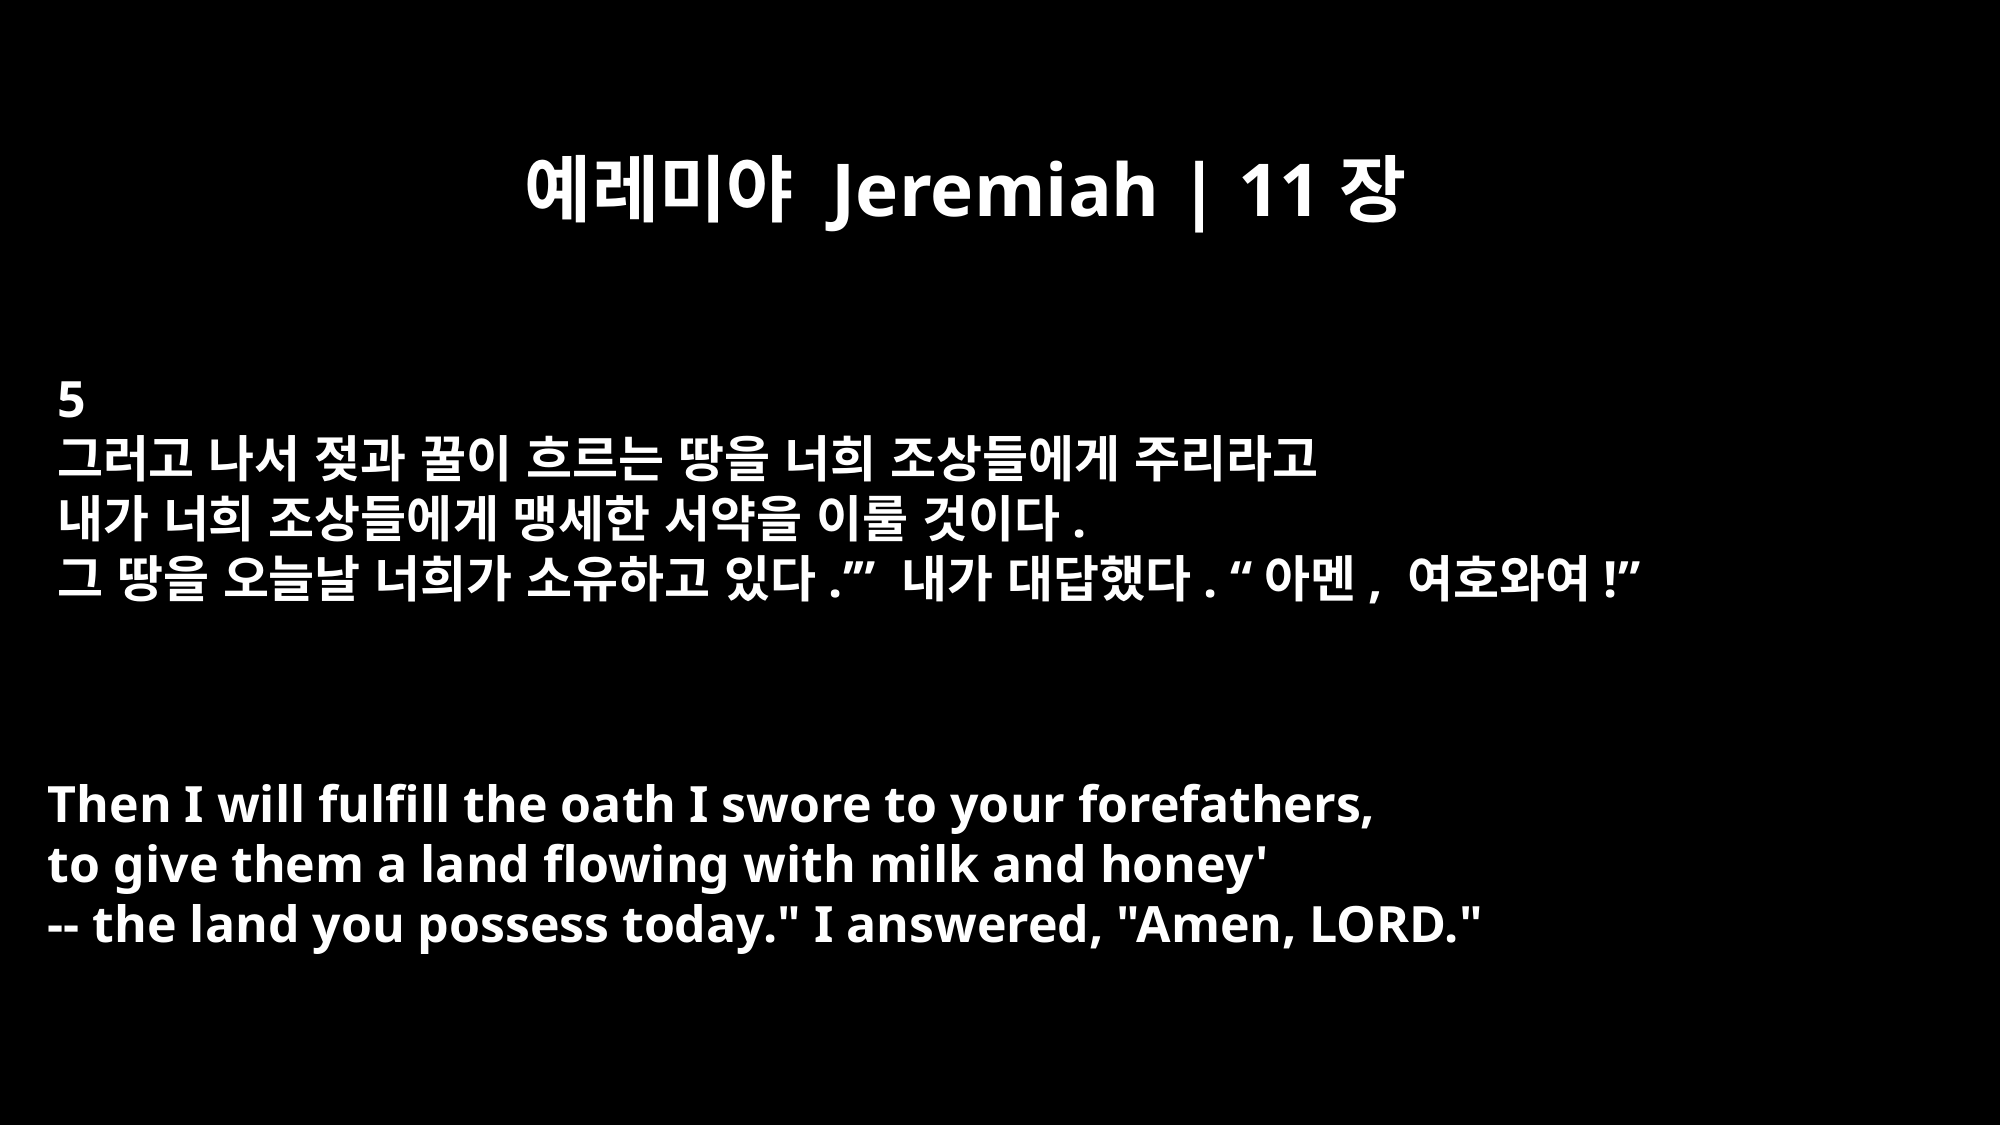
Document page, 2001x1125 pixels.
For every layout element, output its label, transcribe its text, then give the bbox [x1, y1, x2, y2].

text_box 5 그러고 나서 젖과 꿀이 흐르는 땅을 너희 조상들에게 주리라고 내가 너희 조상들에게 맹세한 서약을 이룰 것이다. 그 땅을 오늘날 너희가 소유하고 있다.’” 내가 대답했다. “아멘, 여호와여!” [42, 359, 1656, 615]
text_box 예레미야 Jeremiah | 11장 [510, 136, 1422, 239]
text_box Then I will fulfill the oath I swore to your forefathers, to give them a land flowing with milk and honey' -- the land you possess today." I answered, "Amen, LORD." [33, 764, 1498, 960]
